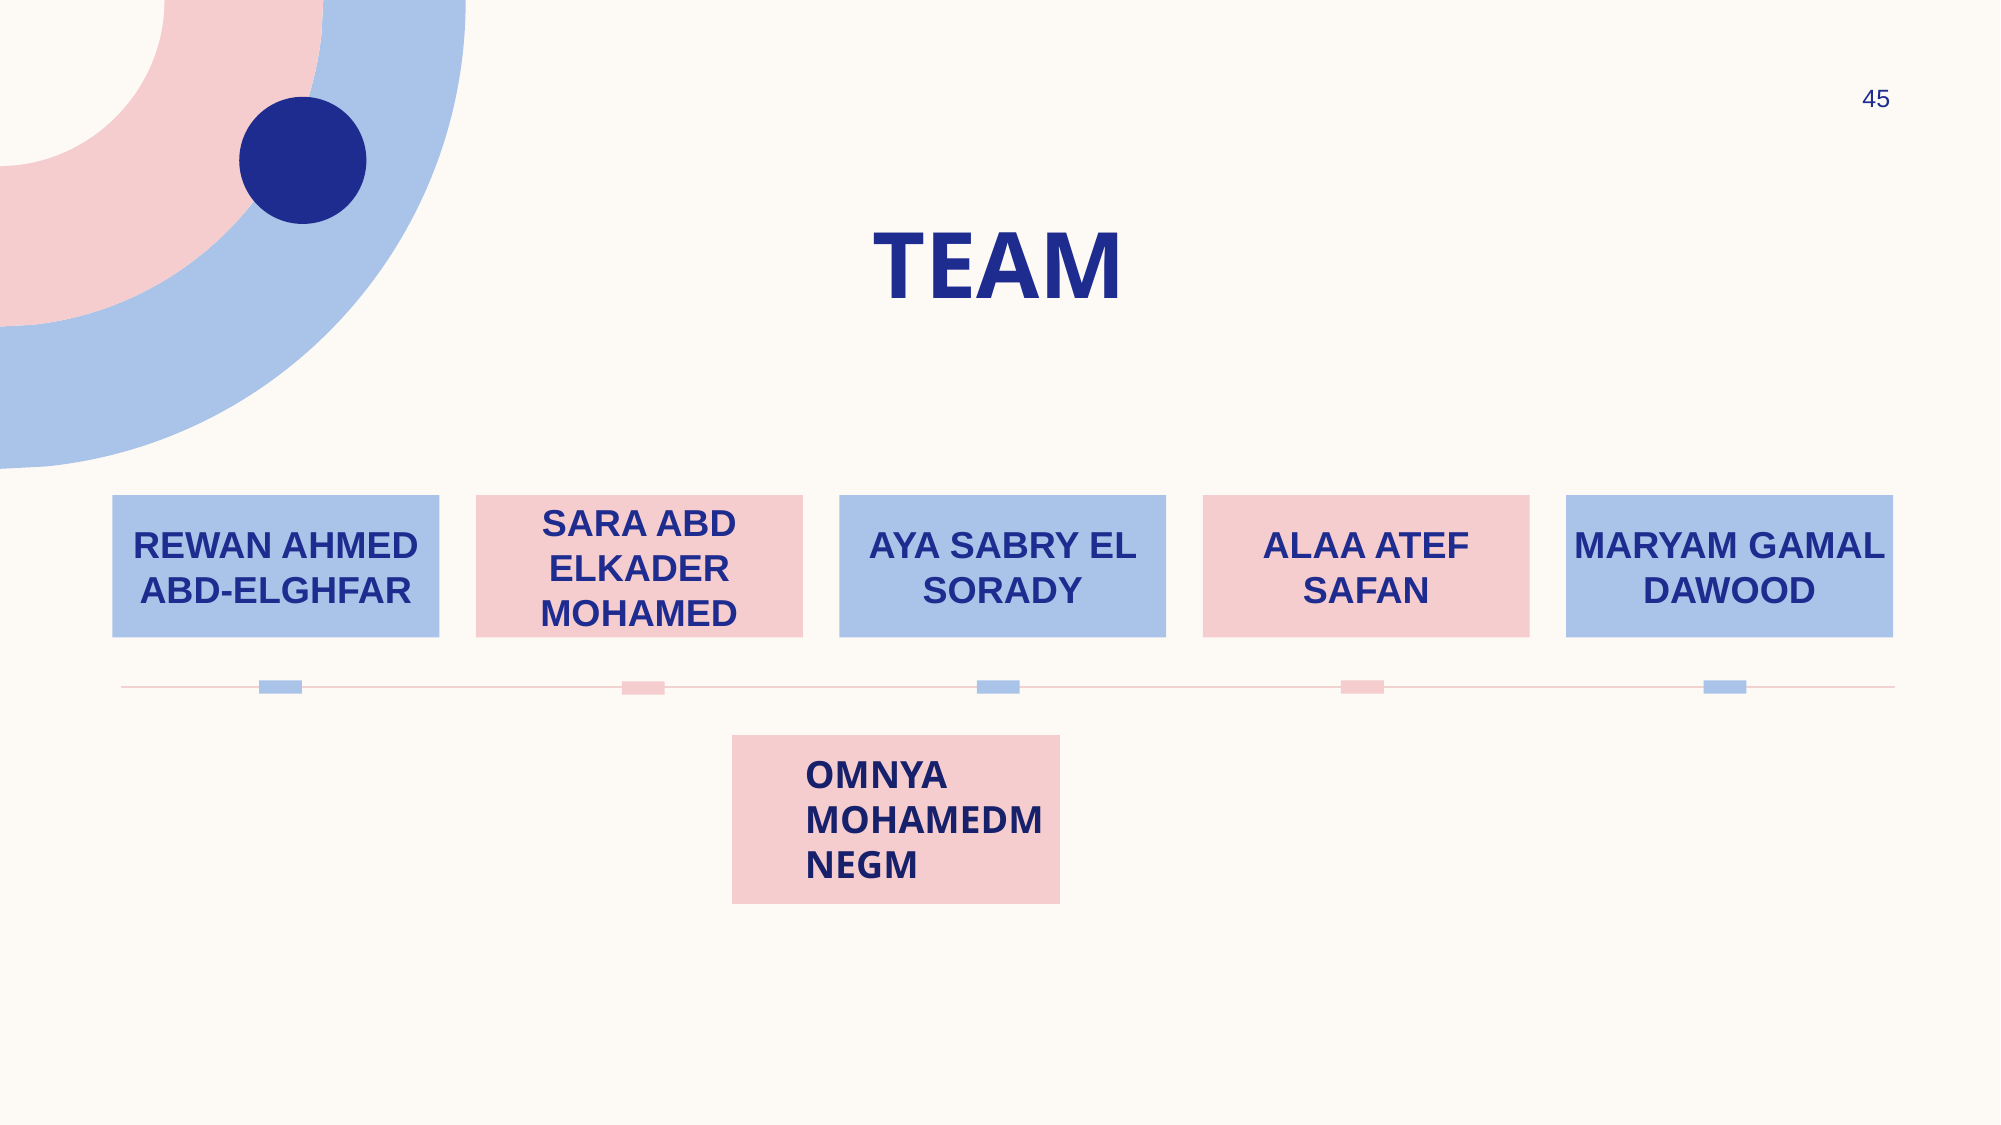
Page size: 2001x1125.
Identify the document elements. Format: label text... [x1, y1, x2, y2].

text_box [976, 679, 1021, 695]
text_box [258, 679, 303, 695]
list ALAA ATEF SAFAN [1202, 495, 1530, 638]
slide_number 45 [1795, 75, 1958, 120]
title team [124, 199, 1875, 326]
text_box [1340, 679, 1385, 695]
picture [732, 735, 1060, 904]
list MARYAM GAMAL DAWOOD [1566, 495, 1894, 638]
text_box [1703, 679, 1747, 695]
list SARA ABD ELKADER MOHAMED [475, 495, 803, 638]
text_box [621, 680, 666, 696]
list AYA SABRY EL SORADY [839, 495, 1167, 638]
list Rewan ahmed ABD-ELGHFAR [112, 495, 440, 638]
